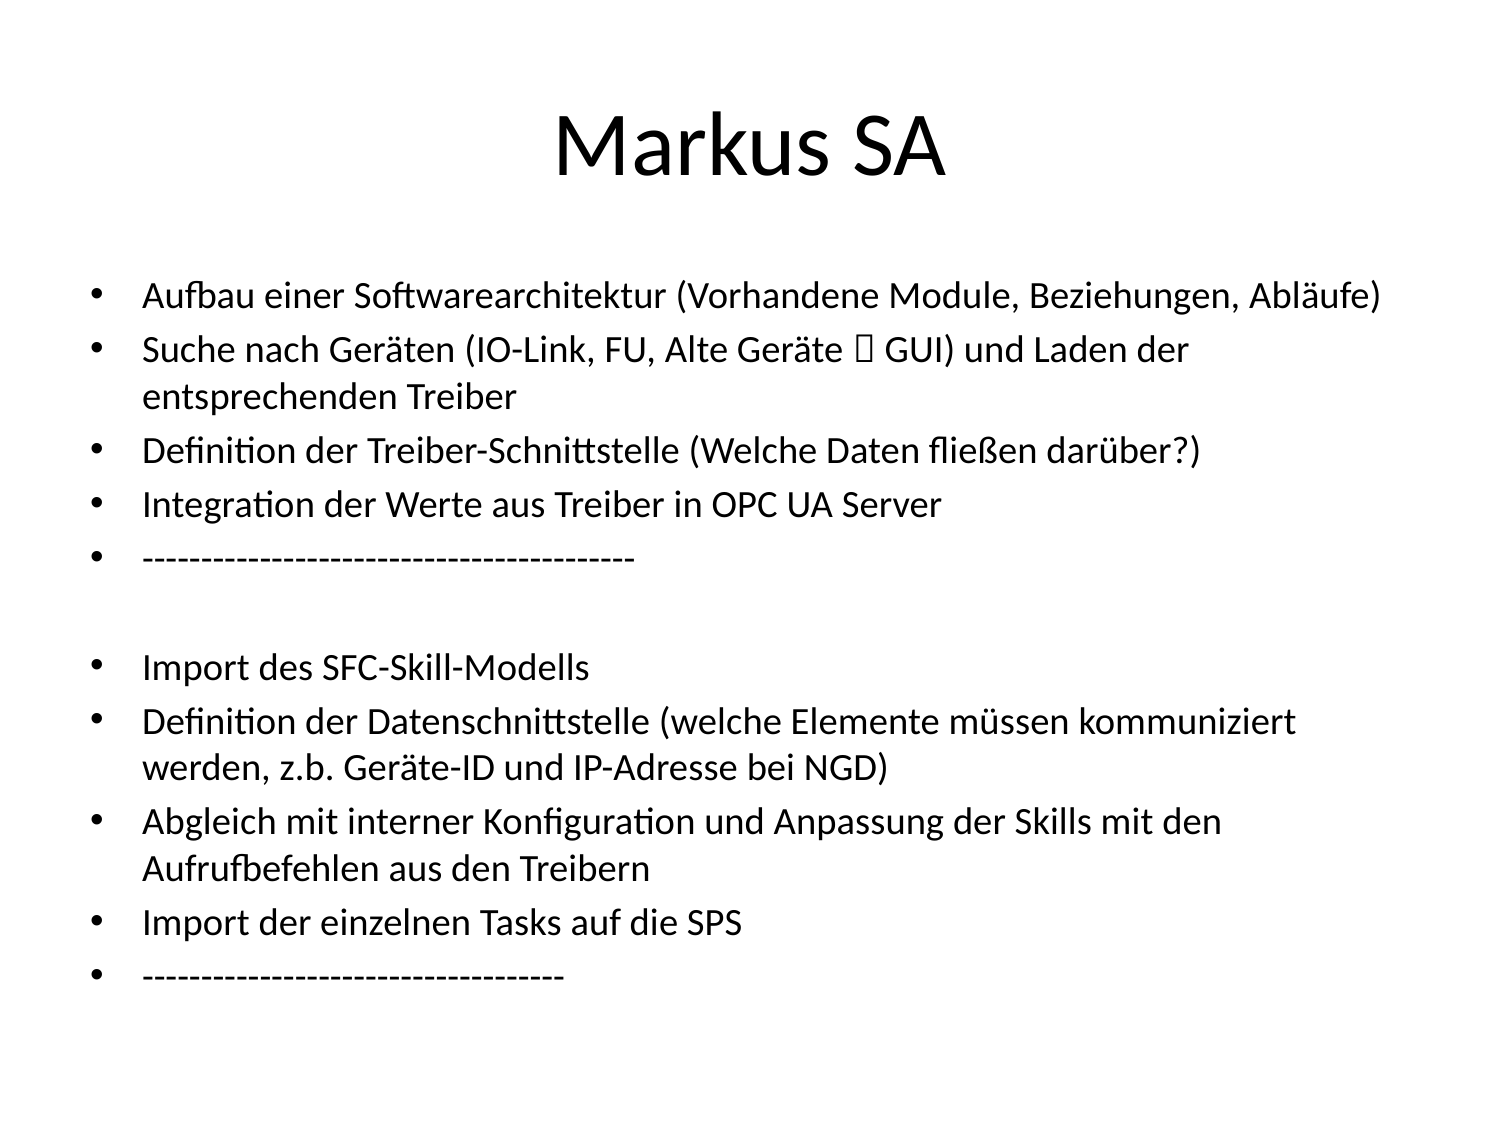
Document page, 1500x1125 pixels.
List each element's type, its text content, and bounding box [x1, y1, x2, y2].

list Aufbau einer Softwarearchitektur (Vorhandene Module, Beziehungen, Abläufe) Suche nach Geräten (IO-Link, FU, Alte Geräte  GUI) und Laden der entsprechenden Treiber Definition der Treiber-Schnittstelle (Welche Daten fließen darüber?) Integration der Werte aus Treiber in OPC UA Server ------------------------------------------ Import des SFC-Skill-Modells Definition der Datenschnittstelle (welche Elemente müssen kommuniziert werden, z.b. Geräte-ID und IP-Adresse bei NGD) Abgleich mit interner Konfiguration und Anpassung der Skills mit den Aufrufbefehlen aus den Treibern Import der einzelnen Tasks auf die SPS ------------------------------------ [75, 262, 1425, 1005]
title Markus SA [75, 45, 1425, 233]
